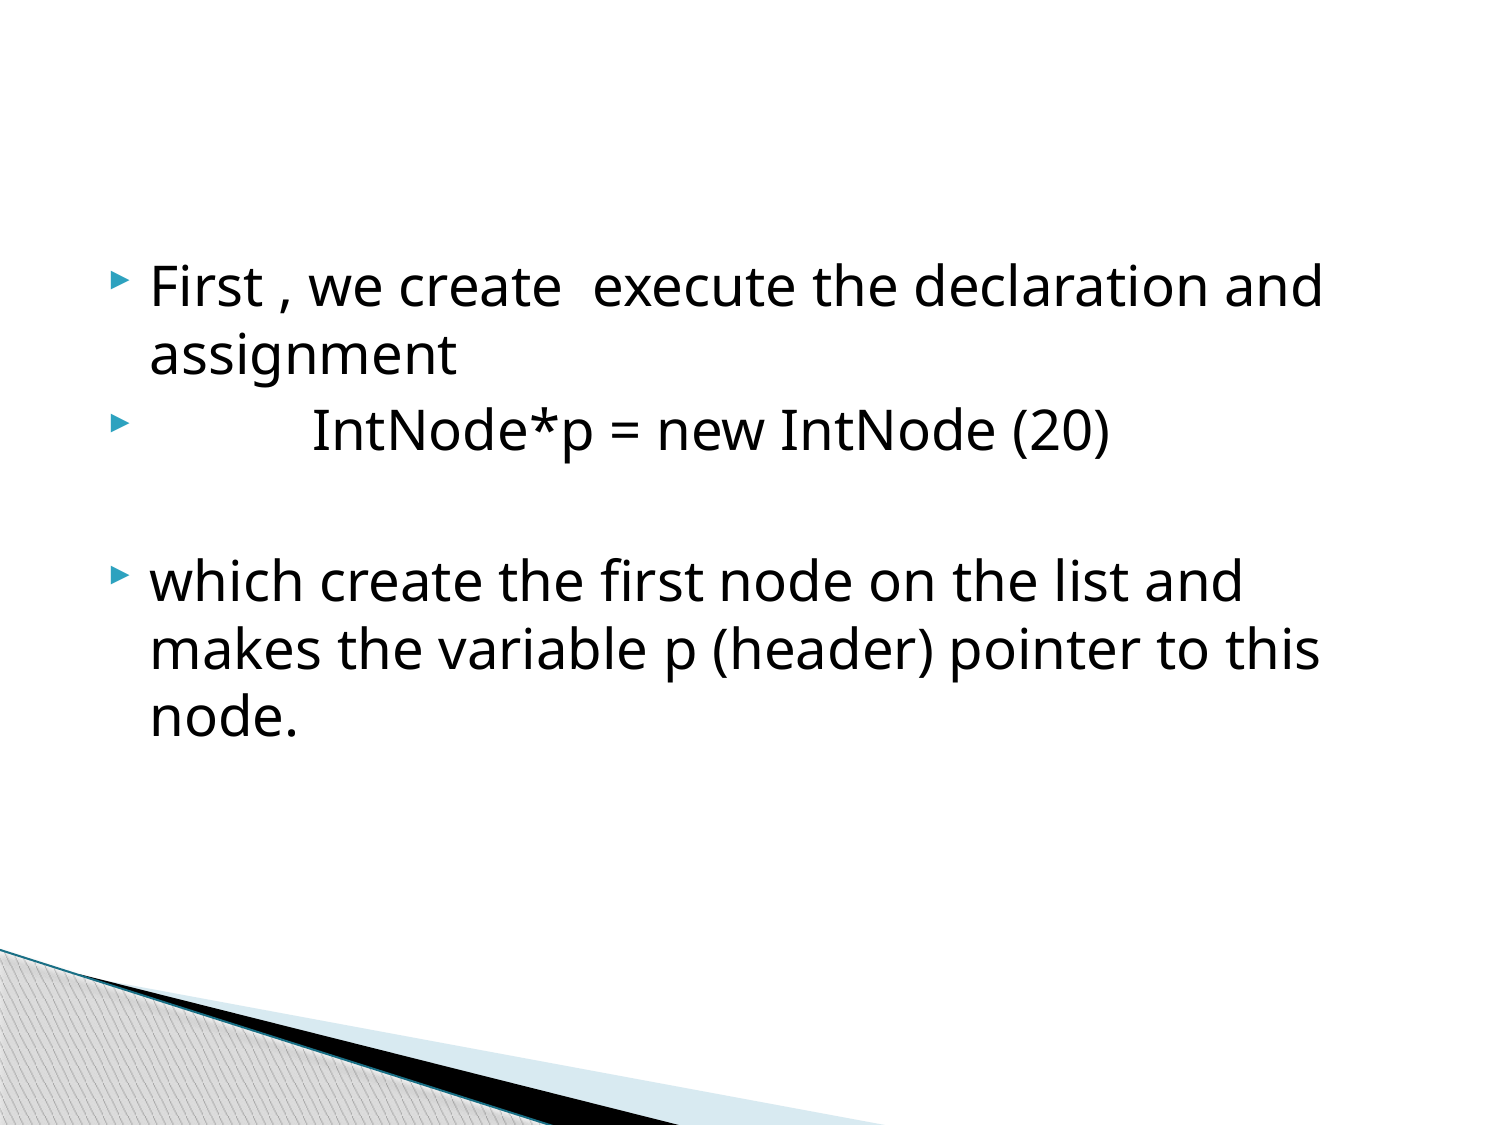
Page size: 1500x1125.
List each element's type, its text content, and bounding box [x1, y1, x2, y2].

list First , we create execute the declaration and assignment IntNode*p = new IntNode (20) which create the first node on the list and makes the variable p (header) pointer to this node. [75, 243, 1425, 986]
